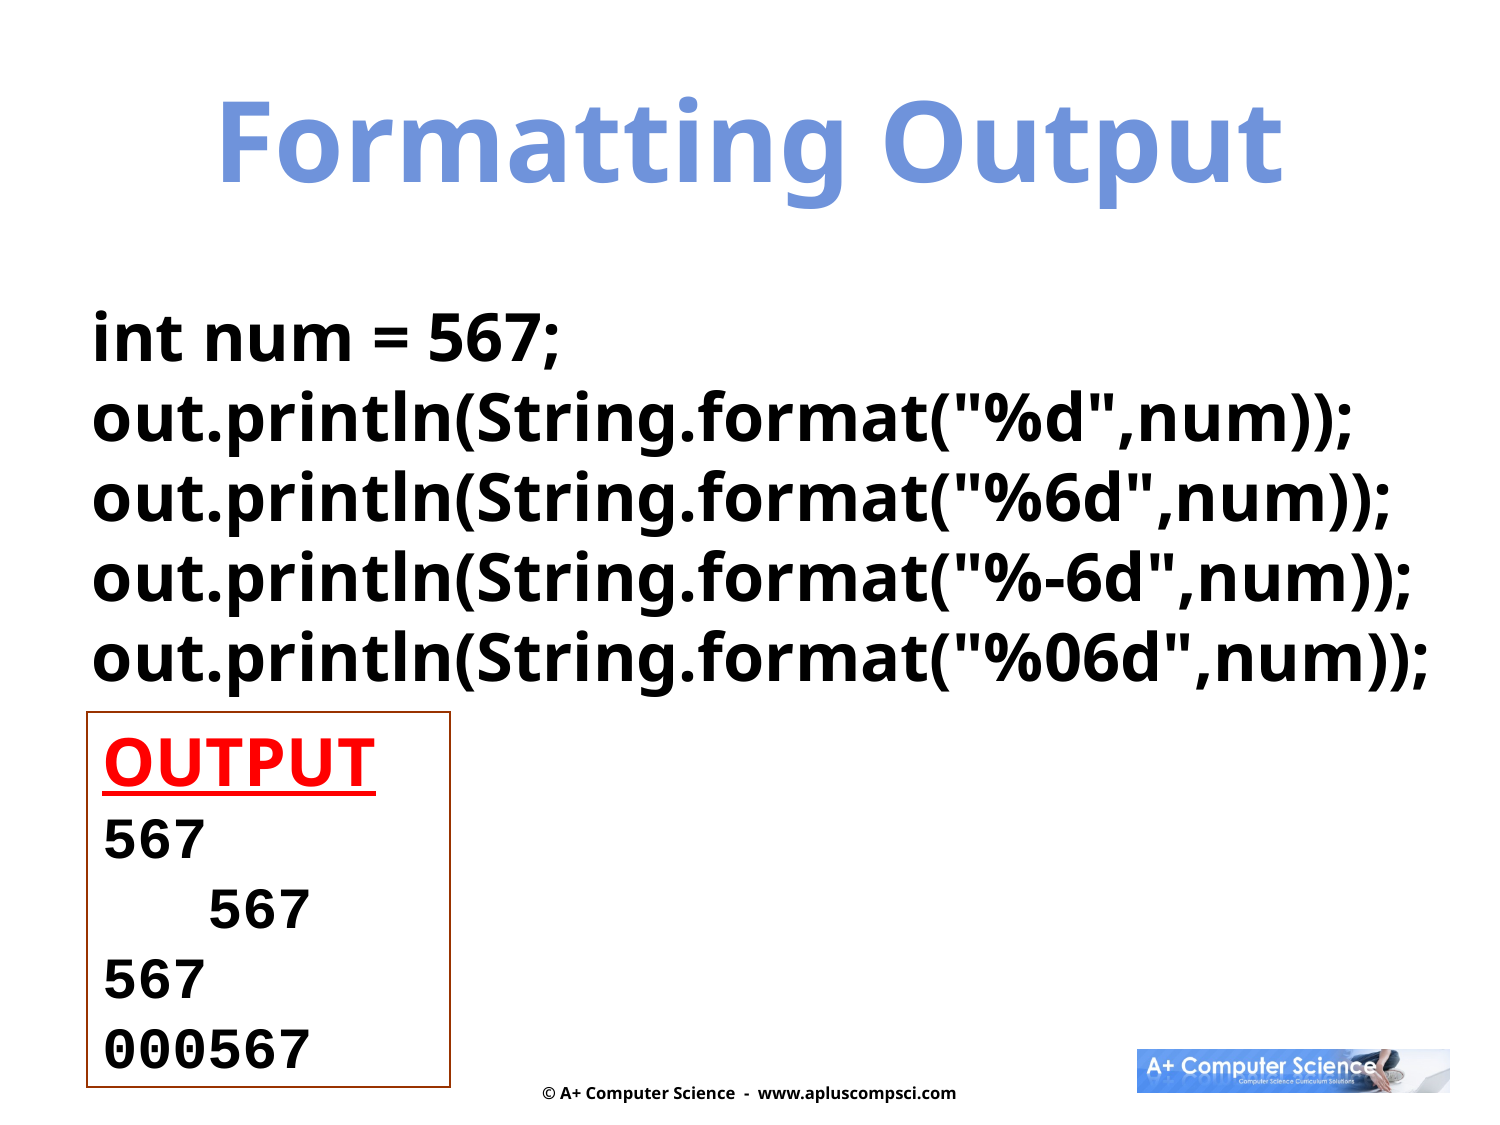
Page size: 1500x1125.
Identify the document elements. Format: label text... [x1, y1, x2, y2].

text_box int num = 567; out.println(String.format("%d",num)); out.println(String.format("%6d",num)); out.println(String.format("%-6d",num)); out.println(String.format("%06d",num)); [77, 287, 1447, 702]
text_box Formatting Output [0, 62, 1500, 213]
footer © A+ Computer Science - www.apluscompsci.com [512, 1024, 988, 1101]
picture [1137, 1049, 1450, 1093]
text_box OUTPUT 567 567 567 000567 [87, 712, 450, 1088]
